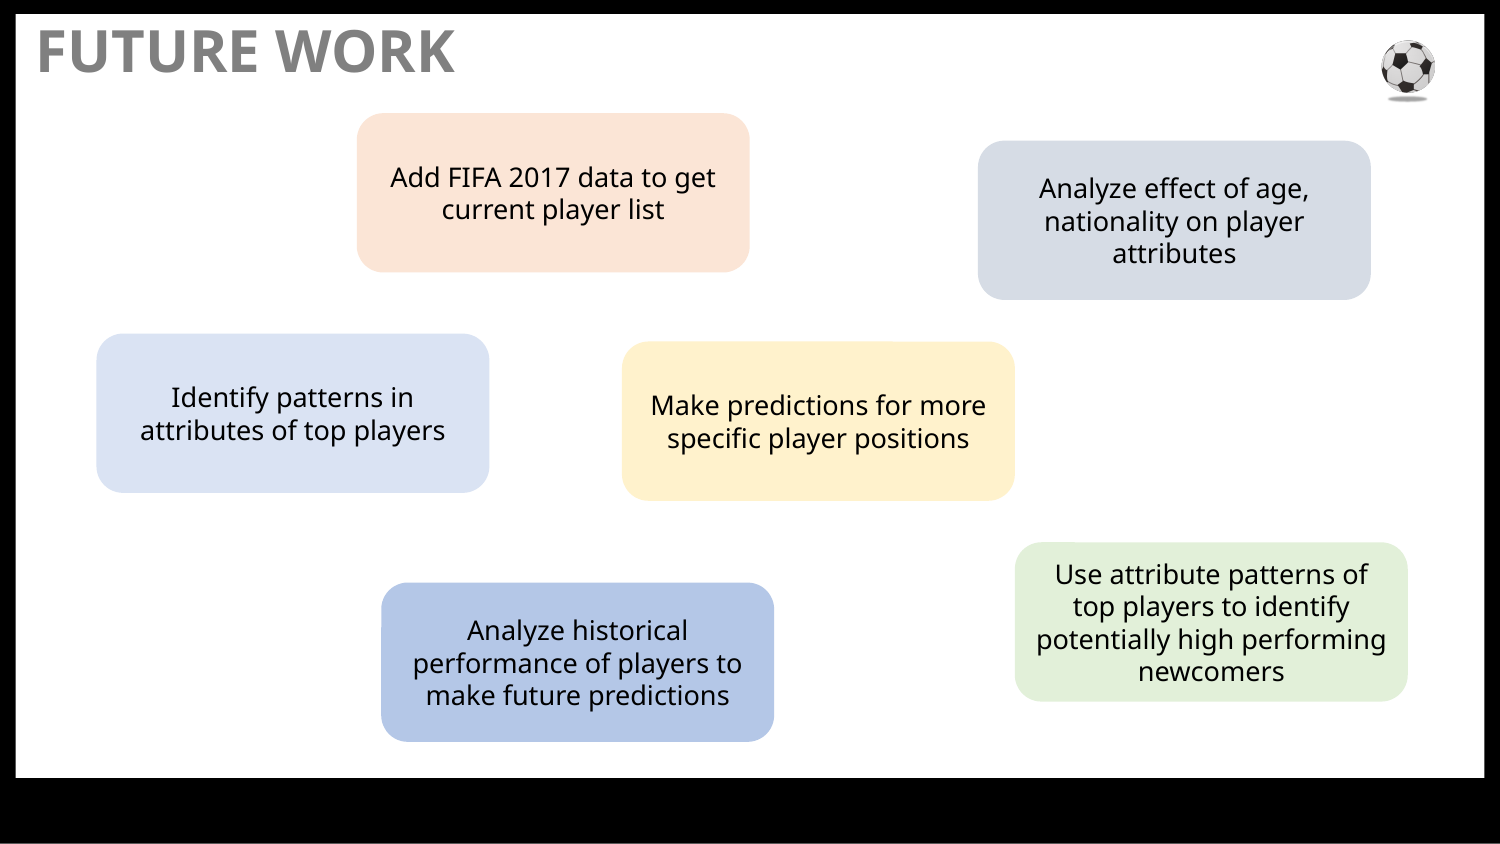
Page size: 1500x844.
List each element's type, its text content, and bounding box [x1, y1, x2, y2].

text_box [977, 140, 1372, 301]
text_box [1014, 542, 1408, 702]
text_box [380, 582, 775, 743]
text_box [356, 112, 750, 273]
picture [1376, 40, 1439, 104]
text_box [96, 333, 490, 494]
text_box FUTURE WORK [28, 14, 1379, 92]
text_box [621, 341, 1016, 501]
